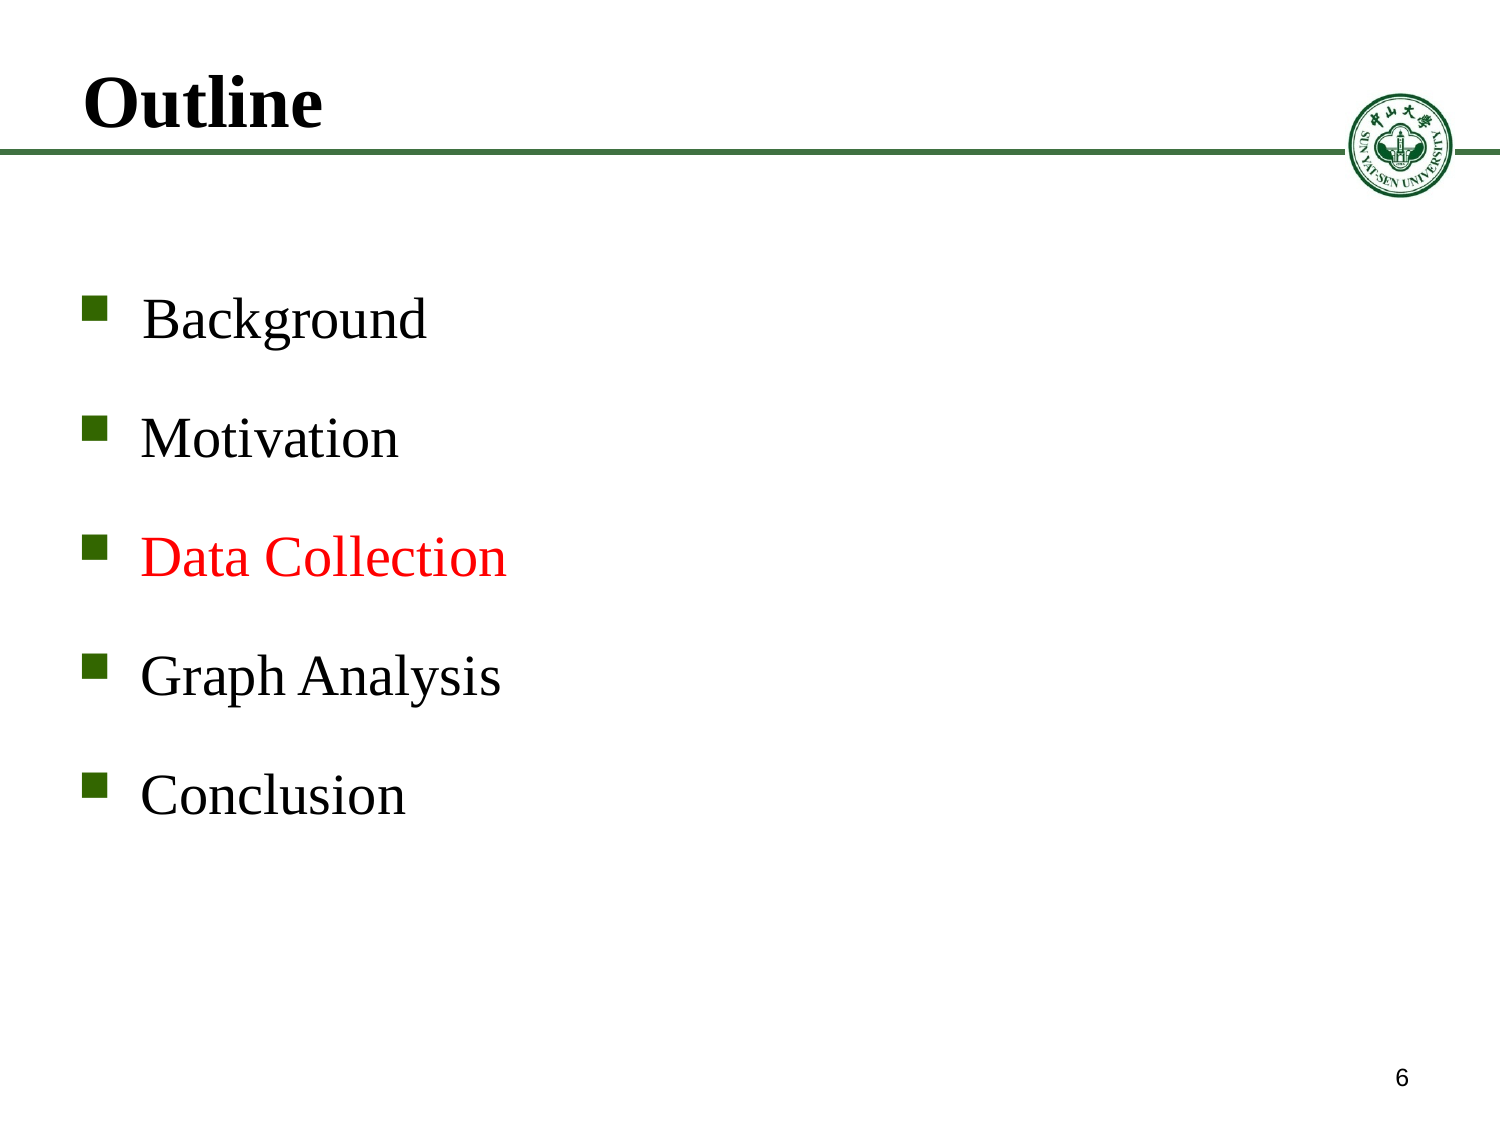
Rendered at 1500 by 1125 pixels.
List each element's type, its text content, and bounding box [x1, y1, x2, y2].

title Outline [67, 62, 1426, 150]
picture [1345, 90, 1455, 200]
list Background Motivation Data Collection Graph Analysis Conclusion [63, 237, 1426, 1063]
